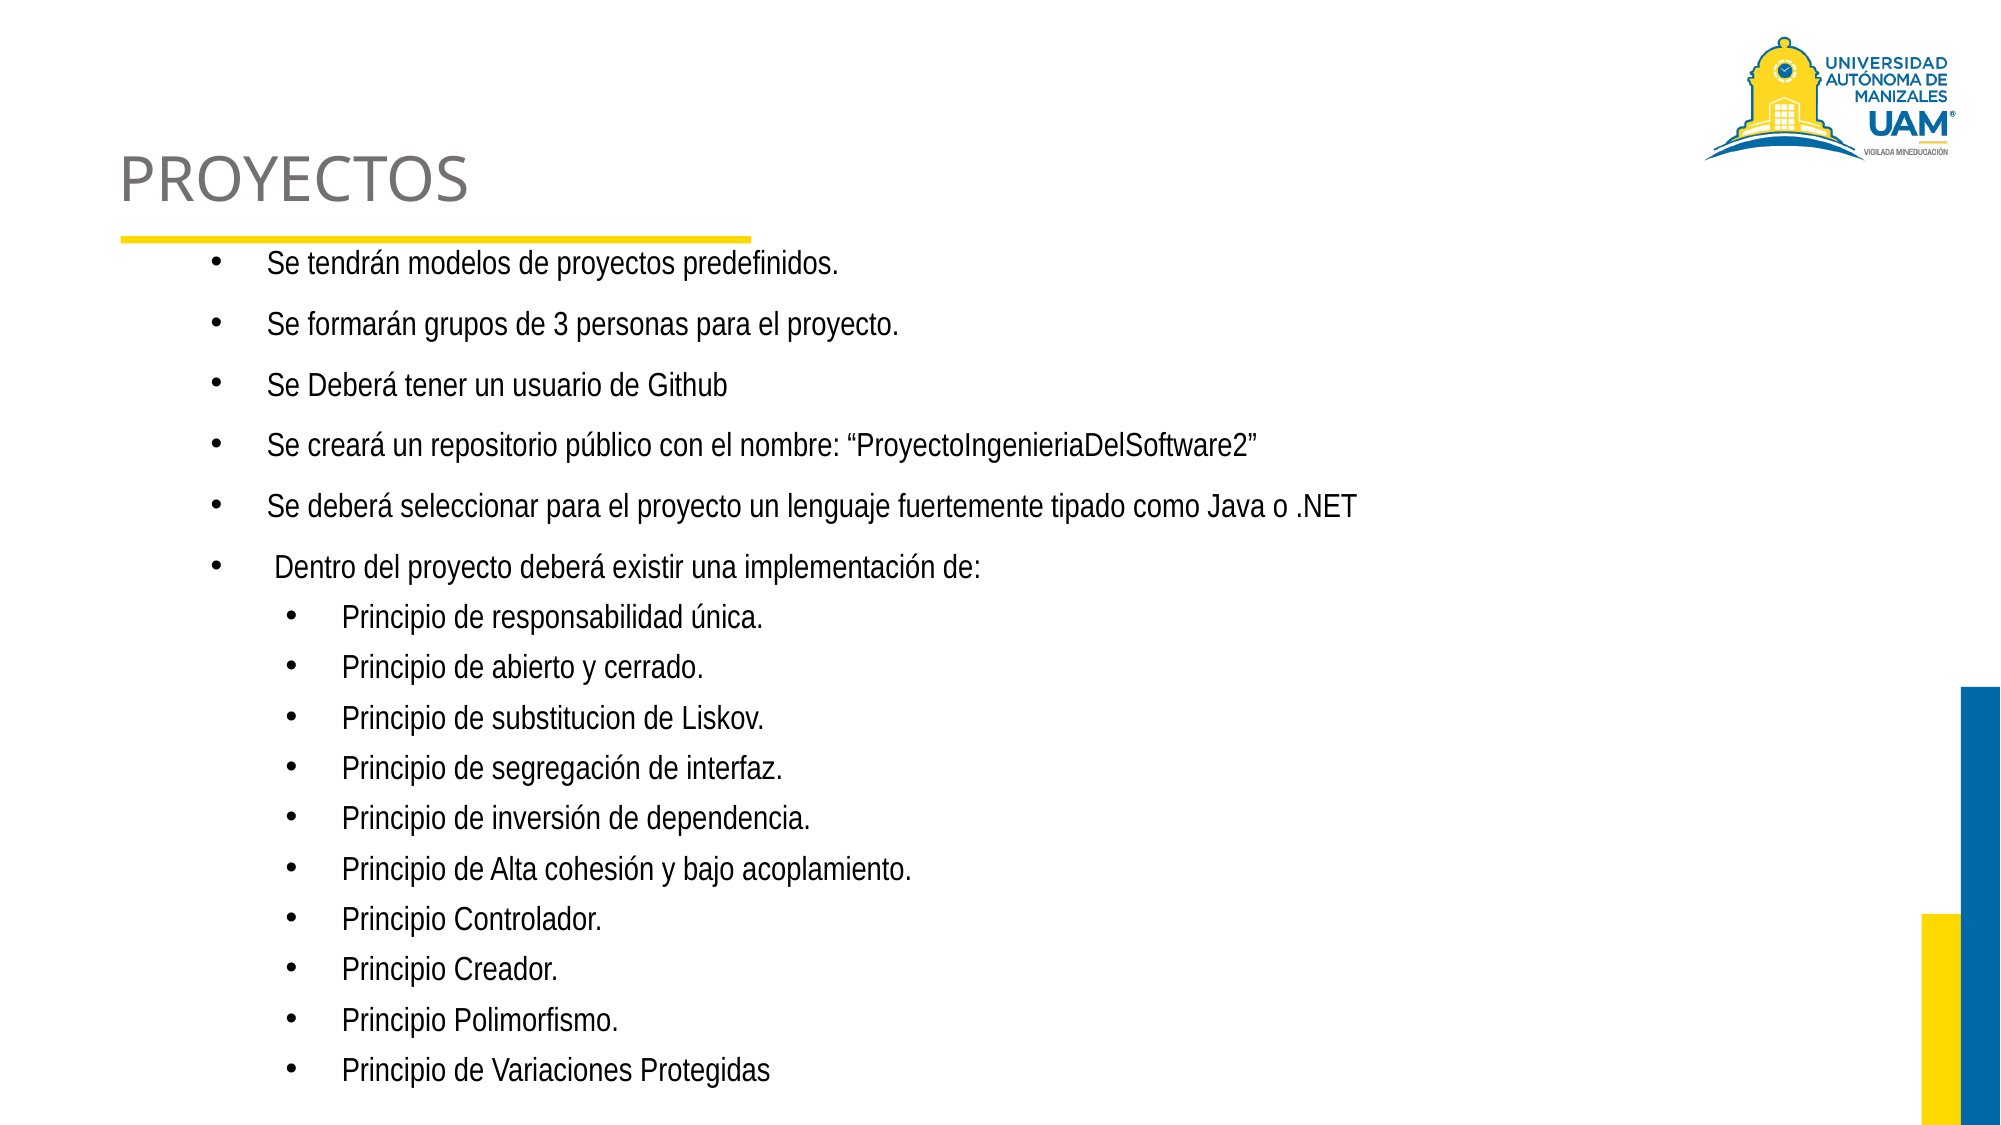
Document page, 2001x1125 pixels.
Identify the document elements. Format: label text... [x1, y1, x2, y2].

title PROYECTOS [103, 96, 1829, 267]
list Se tendrán modelos de proyectos predefinidos. Se formarán grupos de 3 personas para el proyecto. Se Deberá tener un usuario de Github Se creará un repositorio público con el nombre: “ProyectoIngenieriaDelSoftware2” Se deberá seleccionar para el proyecto un lenguaje fuertemente tipado como Java o .NET Dentro del proyecto deberá existir una implementación de: Principio de responsabilidad única. Principio de abierto y cerrado. Principio de substitucion de Liskov. Principio de segregación de interfaz. Principio de inversión de dependencia. Principio de Alta cohesión y bajo acoplamiento. Principio Controlador. Principio Creador. Principio Polimorfismo. Principio de Variaciones Protegidas [120, 233, 1703, 1116]
picture [1683, 13, 1976, 184]
